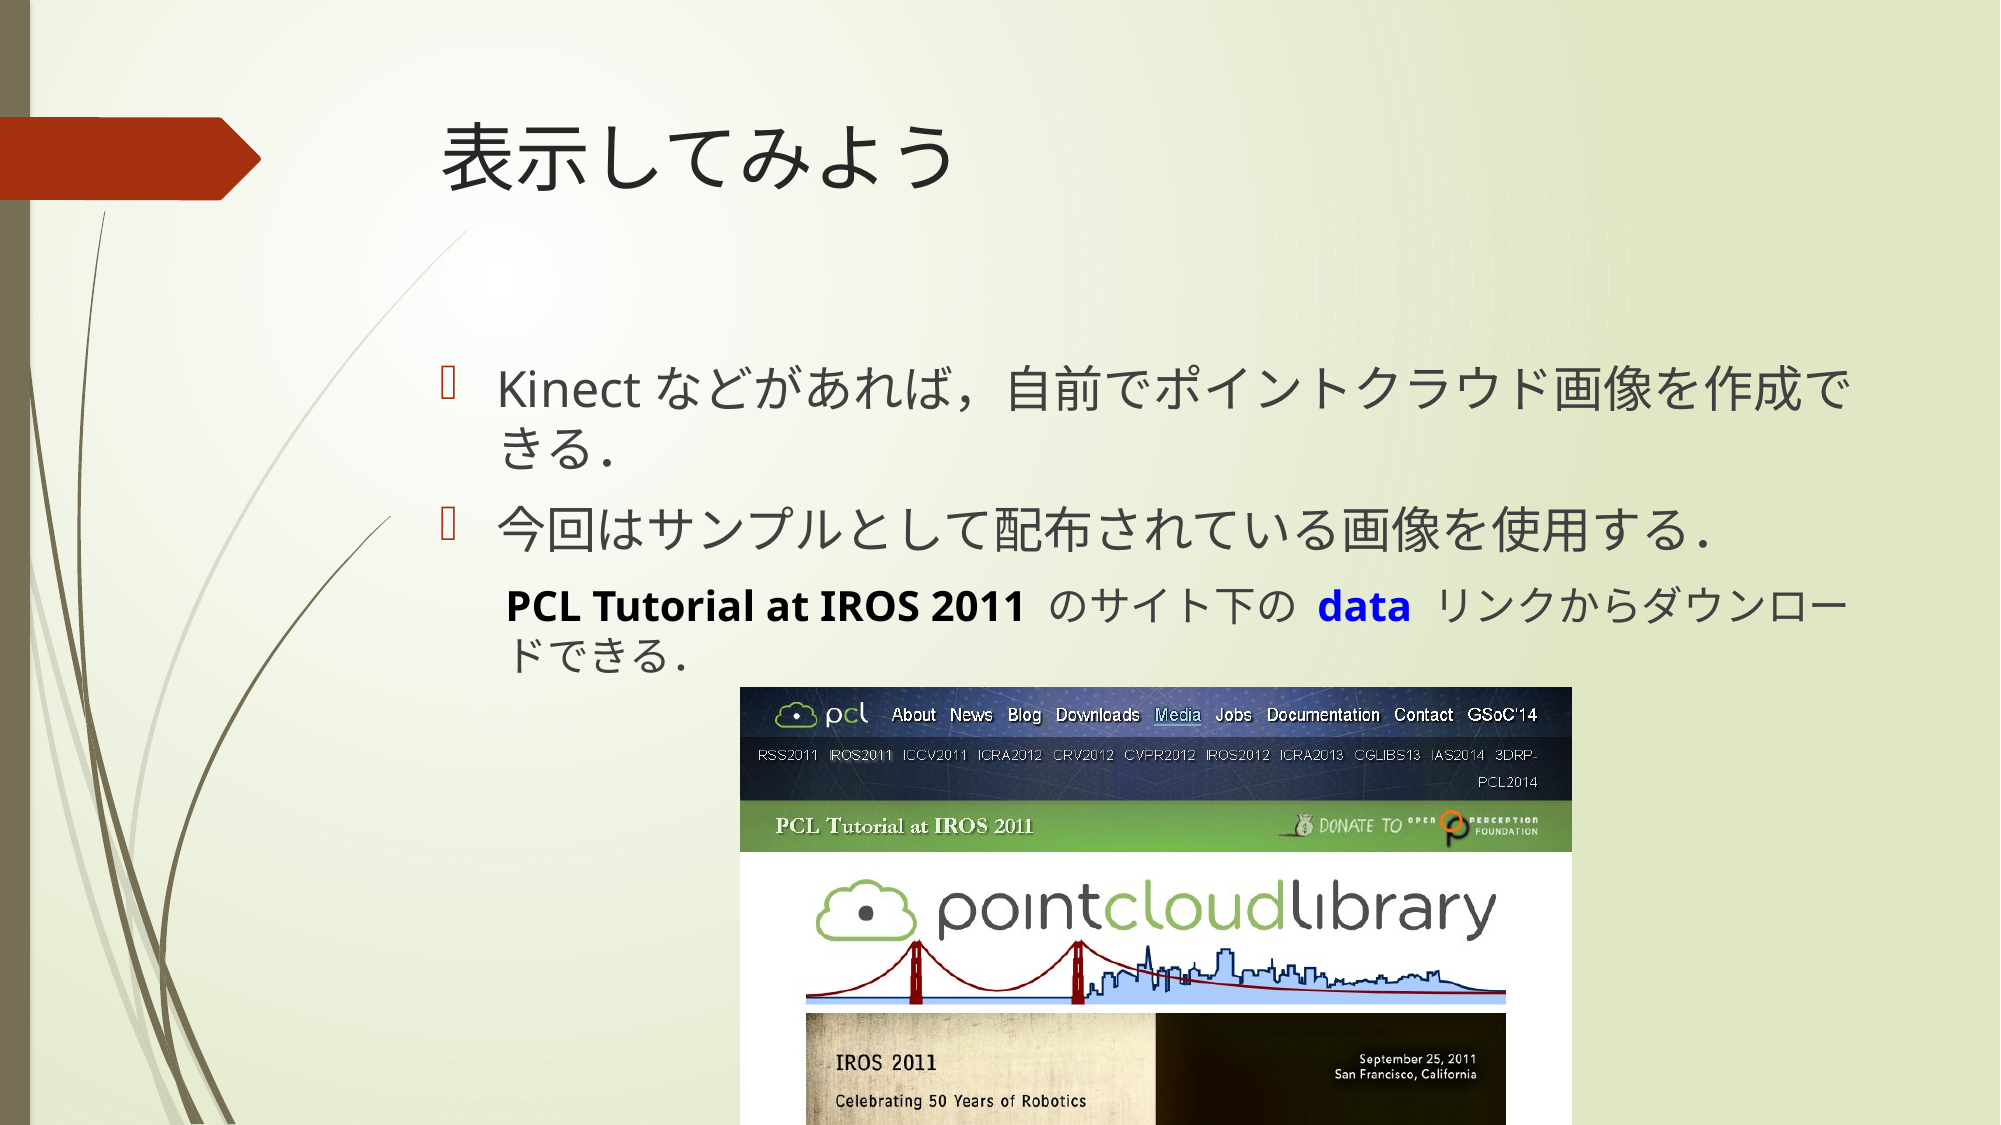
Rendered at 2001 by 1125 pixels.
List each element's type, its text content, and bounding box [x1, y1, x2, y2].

picture [739, 687, 1573, 1125]
title 表示してみよう [425, 102, 1888, 313]
list Kinectなどがあれば，自前でポイントクラウド画像を作成できる． 今回はサンプルとして配布されている画像を使用する． PCL Tutorial at IROS 2011 のサイト下の data リンクからダウンロードできる． [424, 350, 1888, 970]
